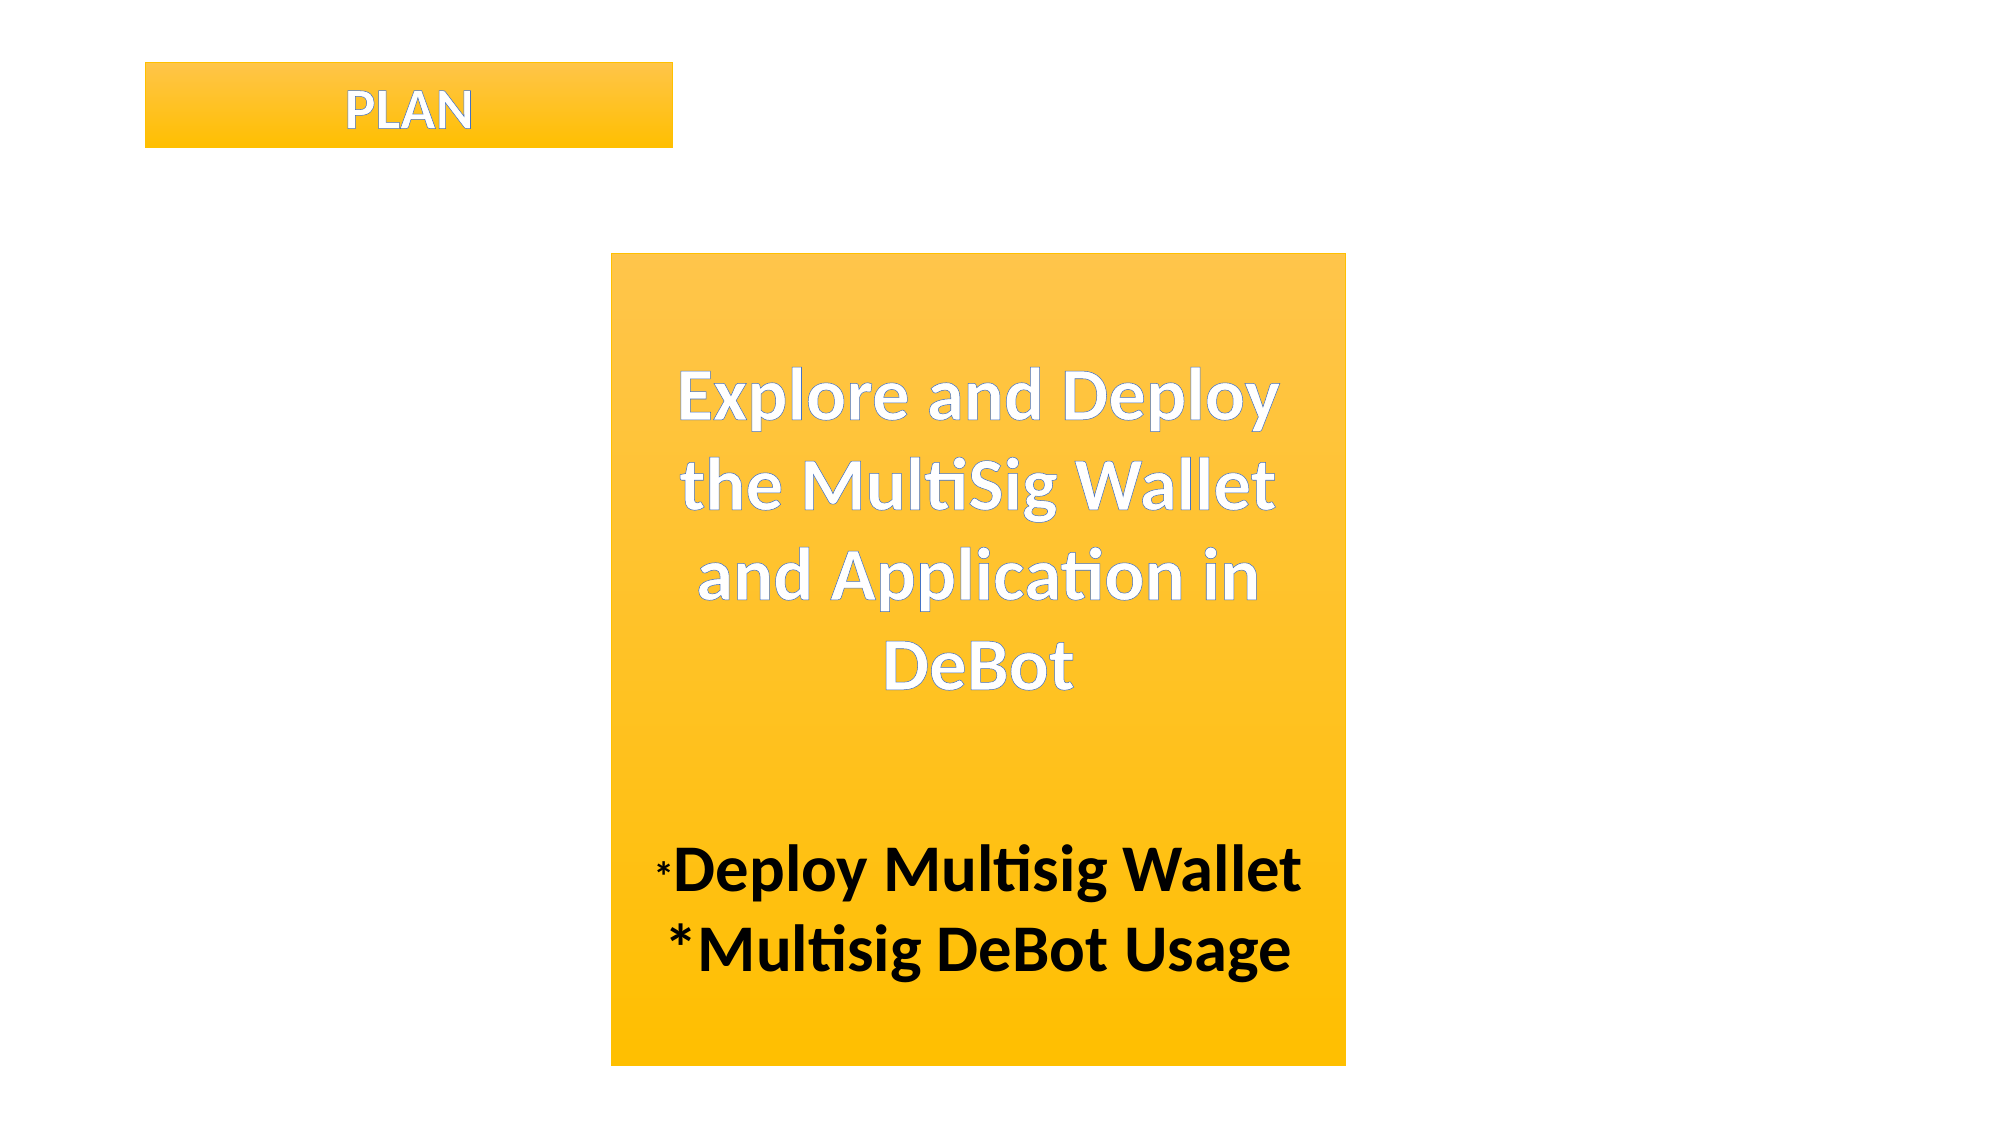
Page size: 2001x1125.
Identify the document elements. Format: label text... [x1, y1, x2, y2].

text_box Explore and Deploy the MultiSig Wallet and Application in DeBot *Deploy Multisig Wallet *Multisig DeBot Usage [611, 253, 1346, 1066]
text_box PLAN [145, 62, 673, 148]
